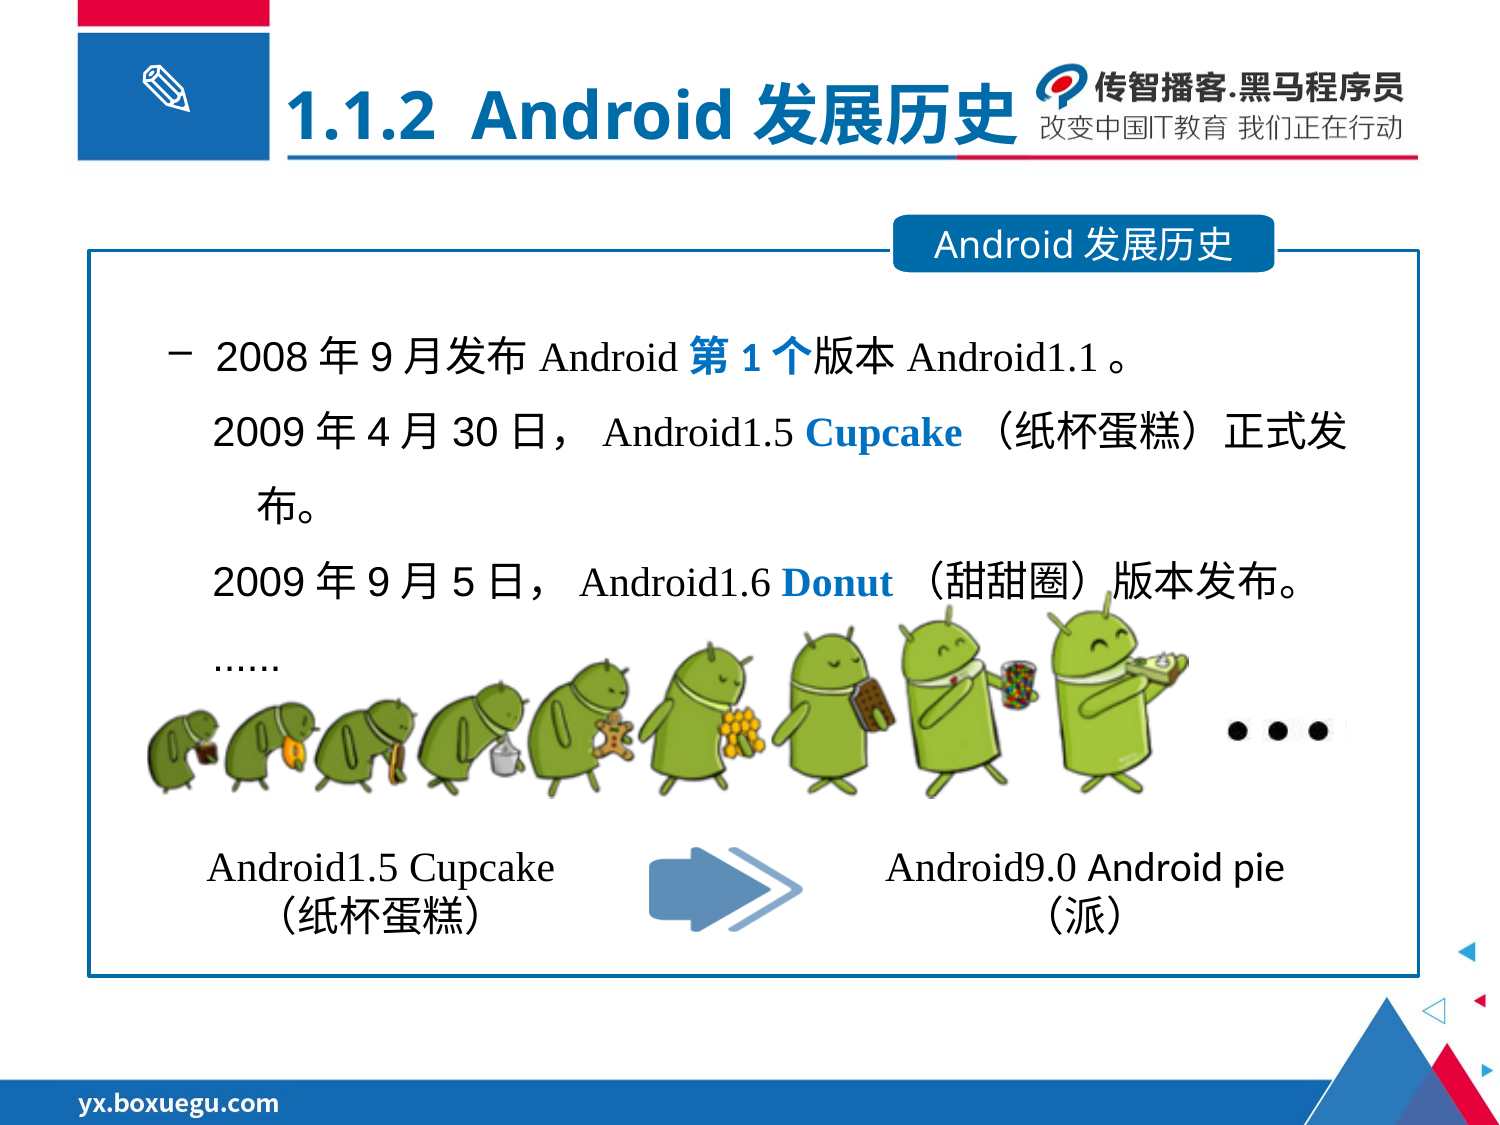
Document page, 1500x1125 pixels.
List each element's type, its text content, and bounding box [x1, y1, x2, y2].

text_box [89, 250, 1419, 976]
text_box 1.1.2 Android发展历史 [269, 66, 1081, 159]
picture [0, 0, 1500, 1125]
text_box Android发展历史 [890, 211, 1278, 276]
text_box 2008年9月发布Android第1个版本Android1.1。 2009年4月30日，Android1.5 Cupcake（纸杯蛋糕）正式发布。 2009年9月5日，Android1.6 Donut（甜甜圈）版本发布。 ...... [78, 297, 89, 575]
